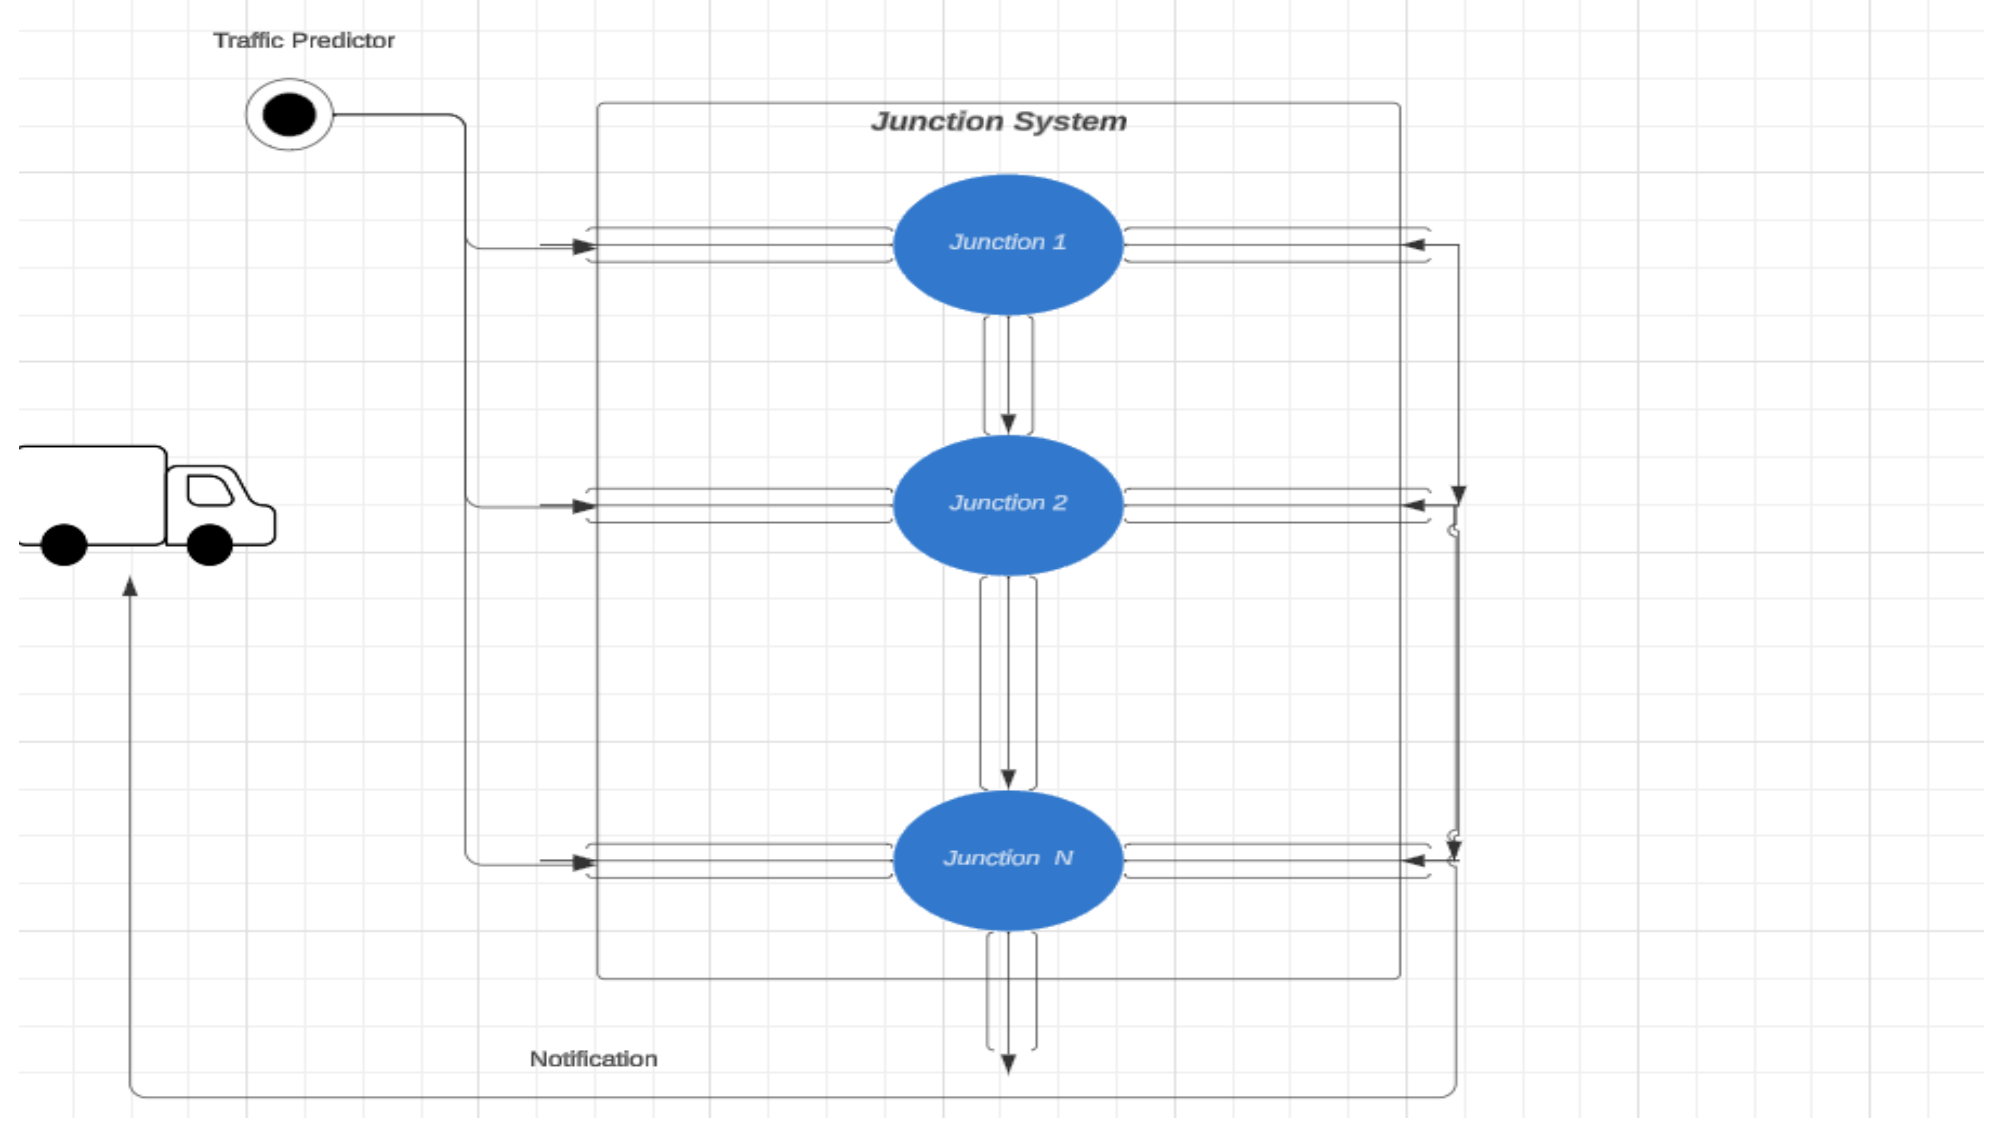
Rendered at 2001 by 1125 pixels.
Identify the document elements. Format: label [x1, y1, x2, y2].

list [19, 0, 1984, 1118]
